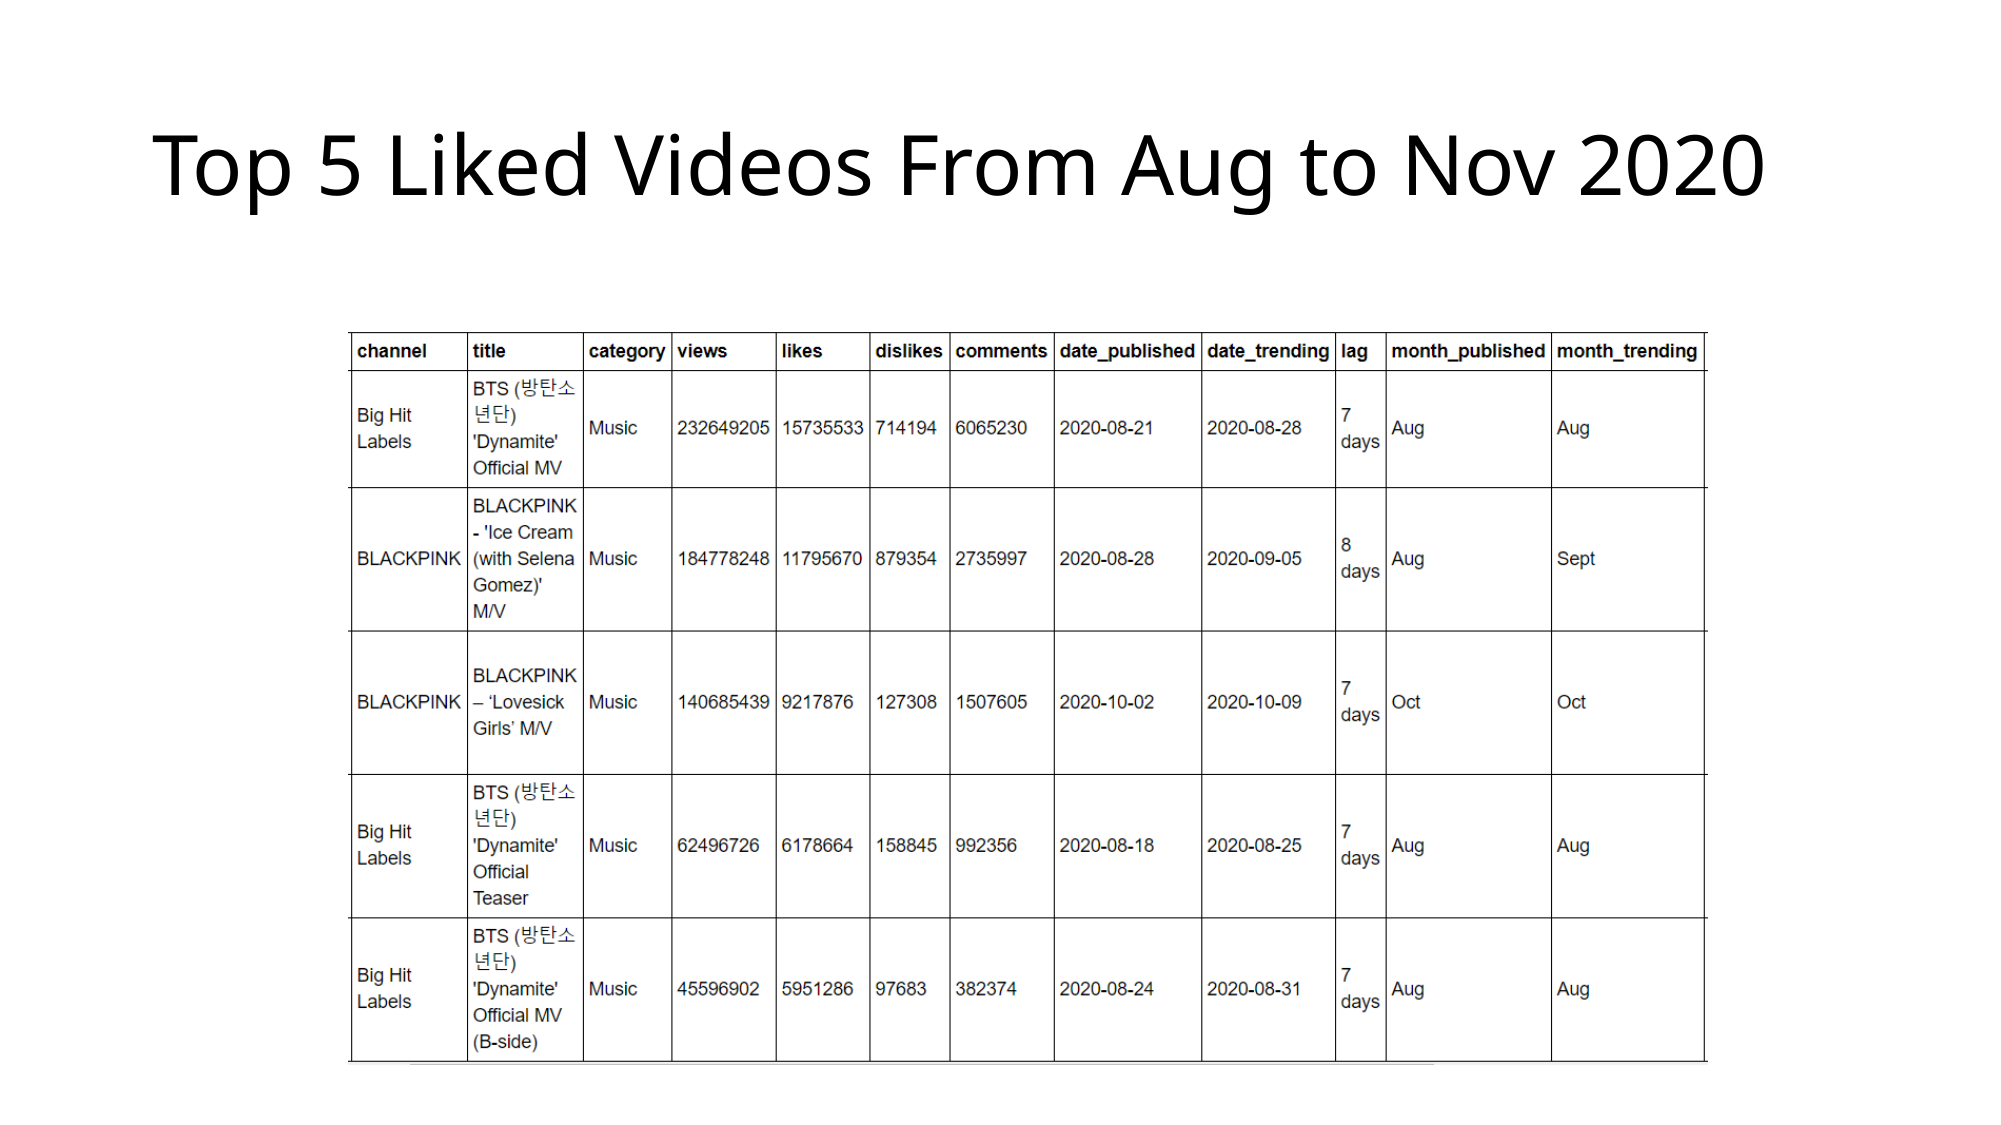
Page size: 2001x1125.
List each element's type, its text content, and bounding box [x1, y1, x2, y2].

title Top 5 Liked Videos From Aug to Nov 2020 [137, 59, 1863, 278]
picture [348, 330, 1708, 1066]
